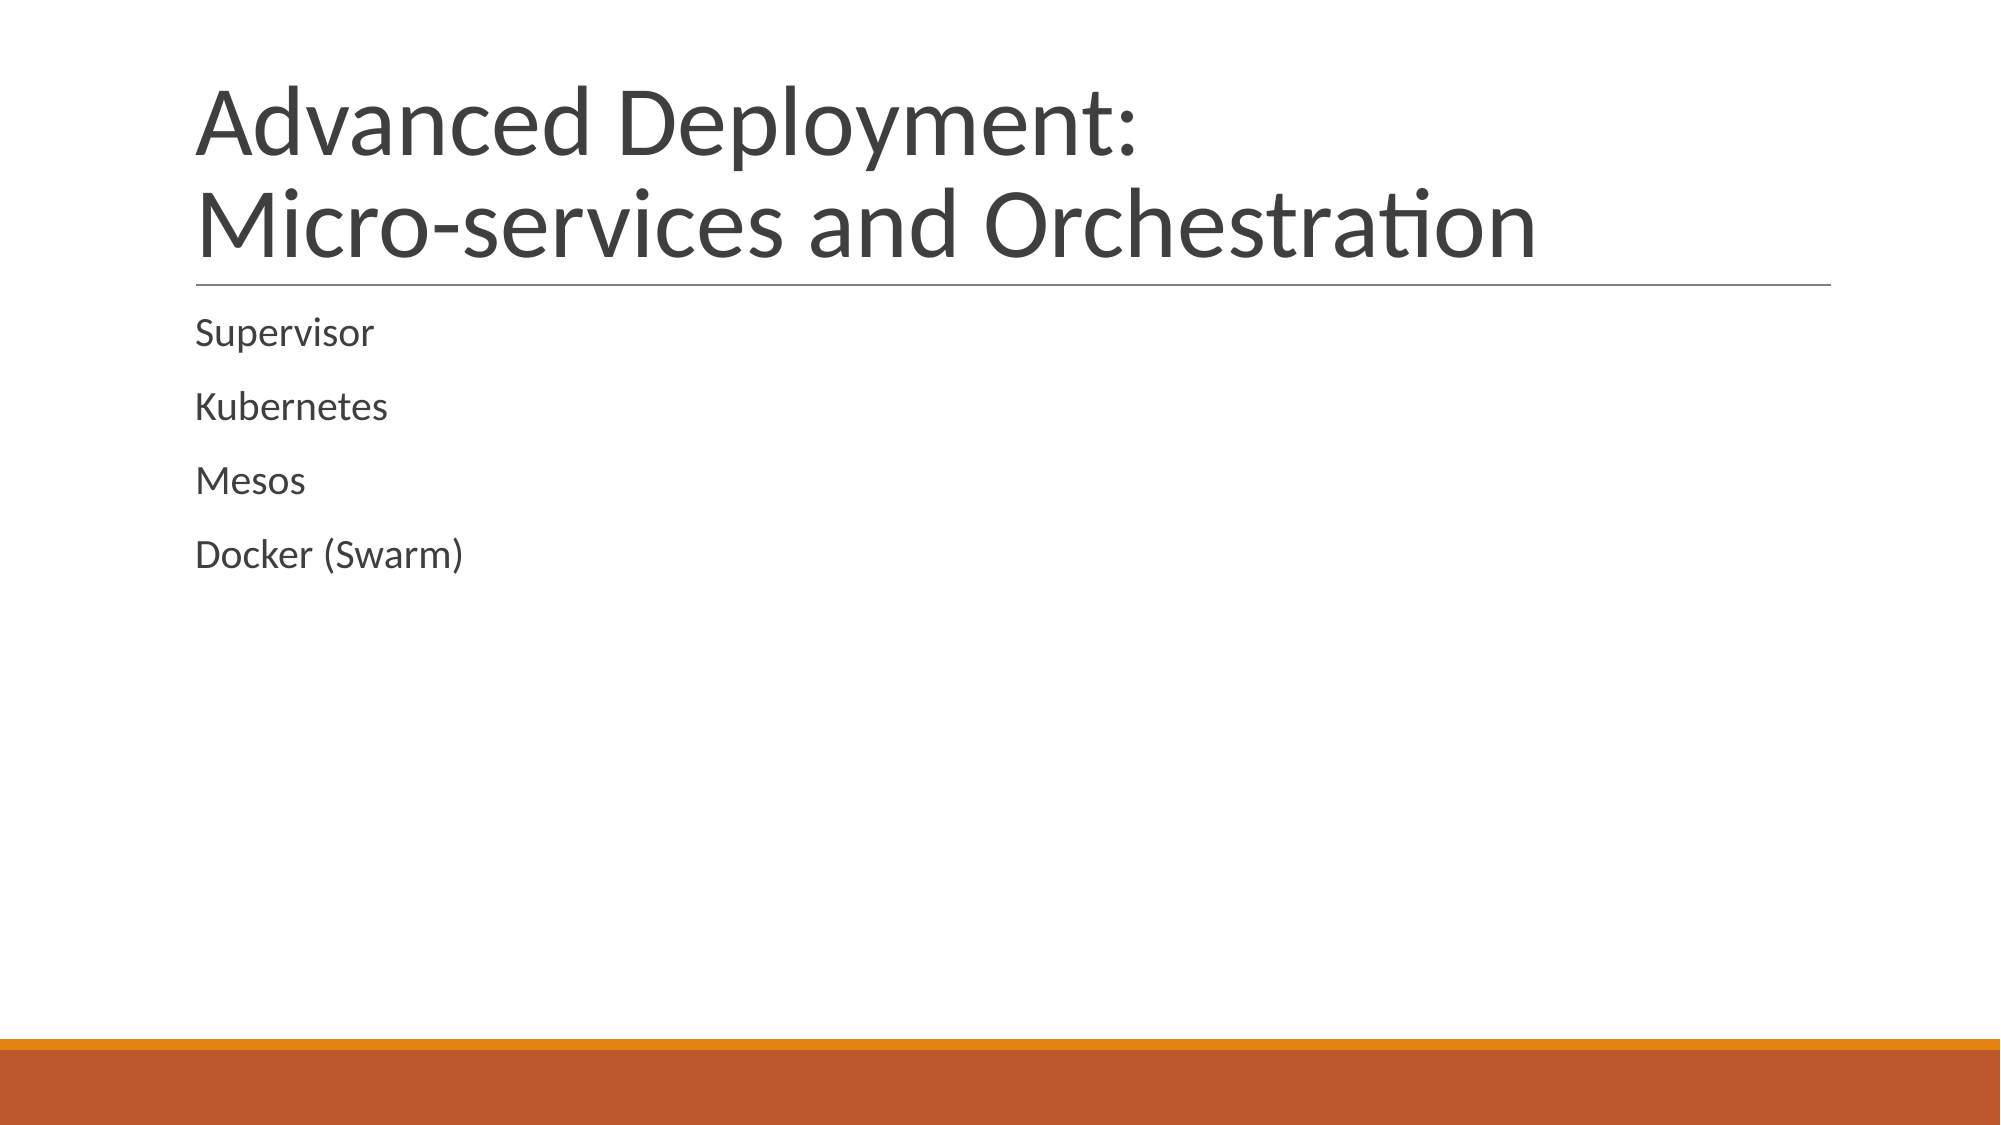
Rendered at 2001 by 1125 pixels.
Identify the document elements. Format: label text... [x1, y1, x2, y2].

list Supervisor Kubernetes Mesos Docker (Swarm) [180, 302, 977, 963]
title Advanced Deployment: Micro-services and Orchestration [180, 47, 1830, 285]
